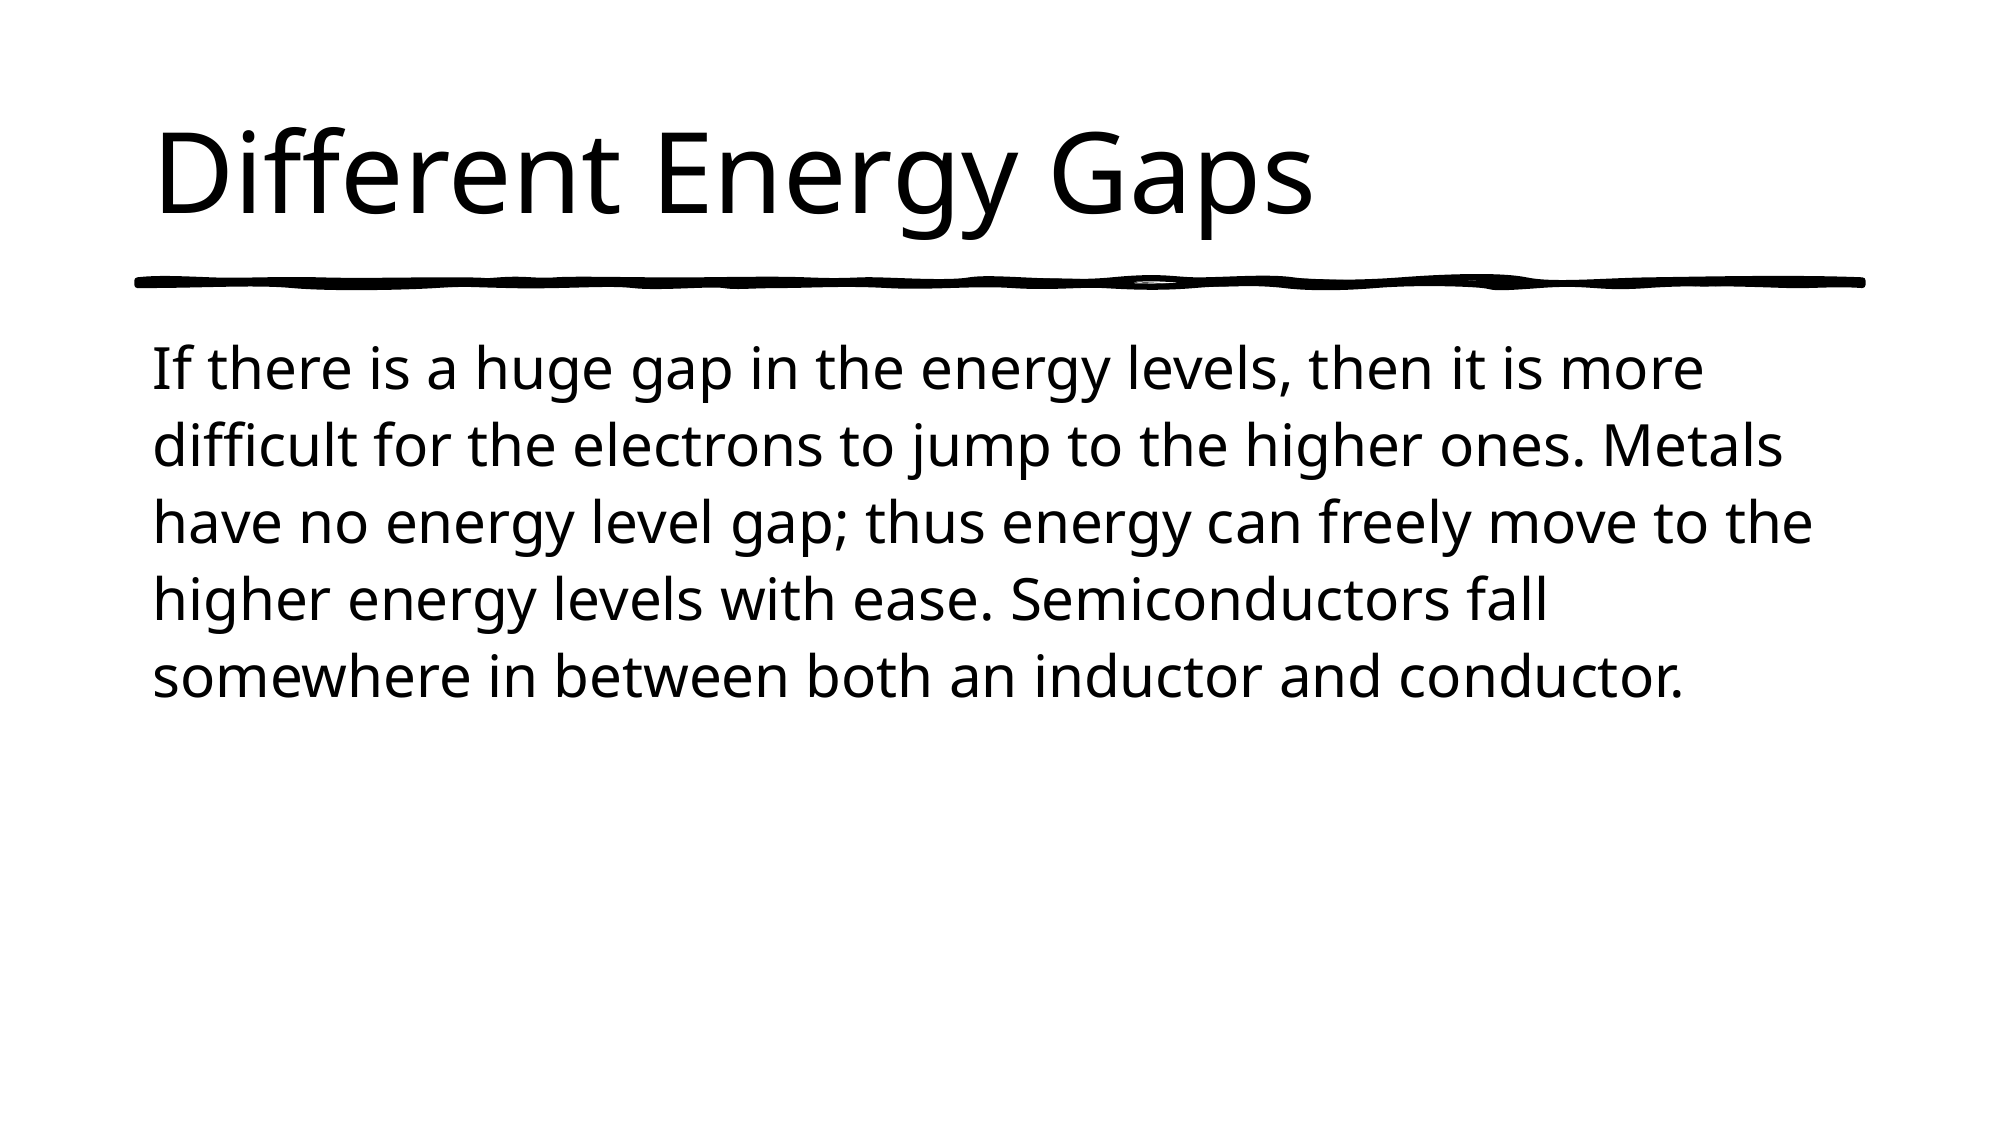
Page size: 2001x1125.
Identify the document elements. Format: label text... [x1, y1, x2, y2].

list If there is a huge gap in the energy levels, then it is more difficult for the electrons to jump to the higher ones. Metals have no energy level gap; thus energy can freely move to the higher energy levels with ease. Semiconductors fall somewhere in between both an inductor and conductor. [137, 316, 1863, 1014]
title Different Energy Gaps [137, 59, 1863, 278]
